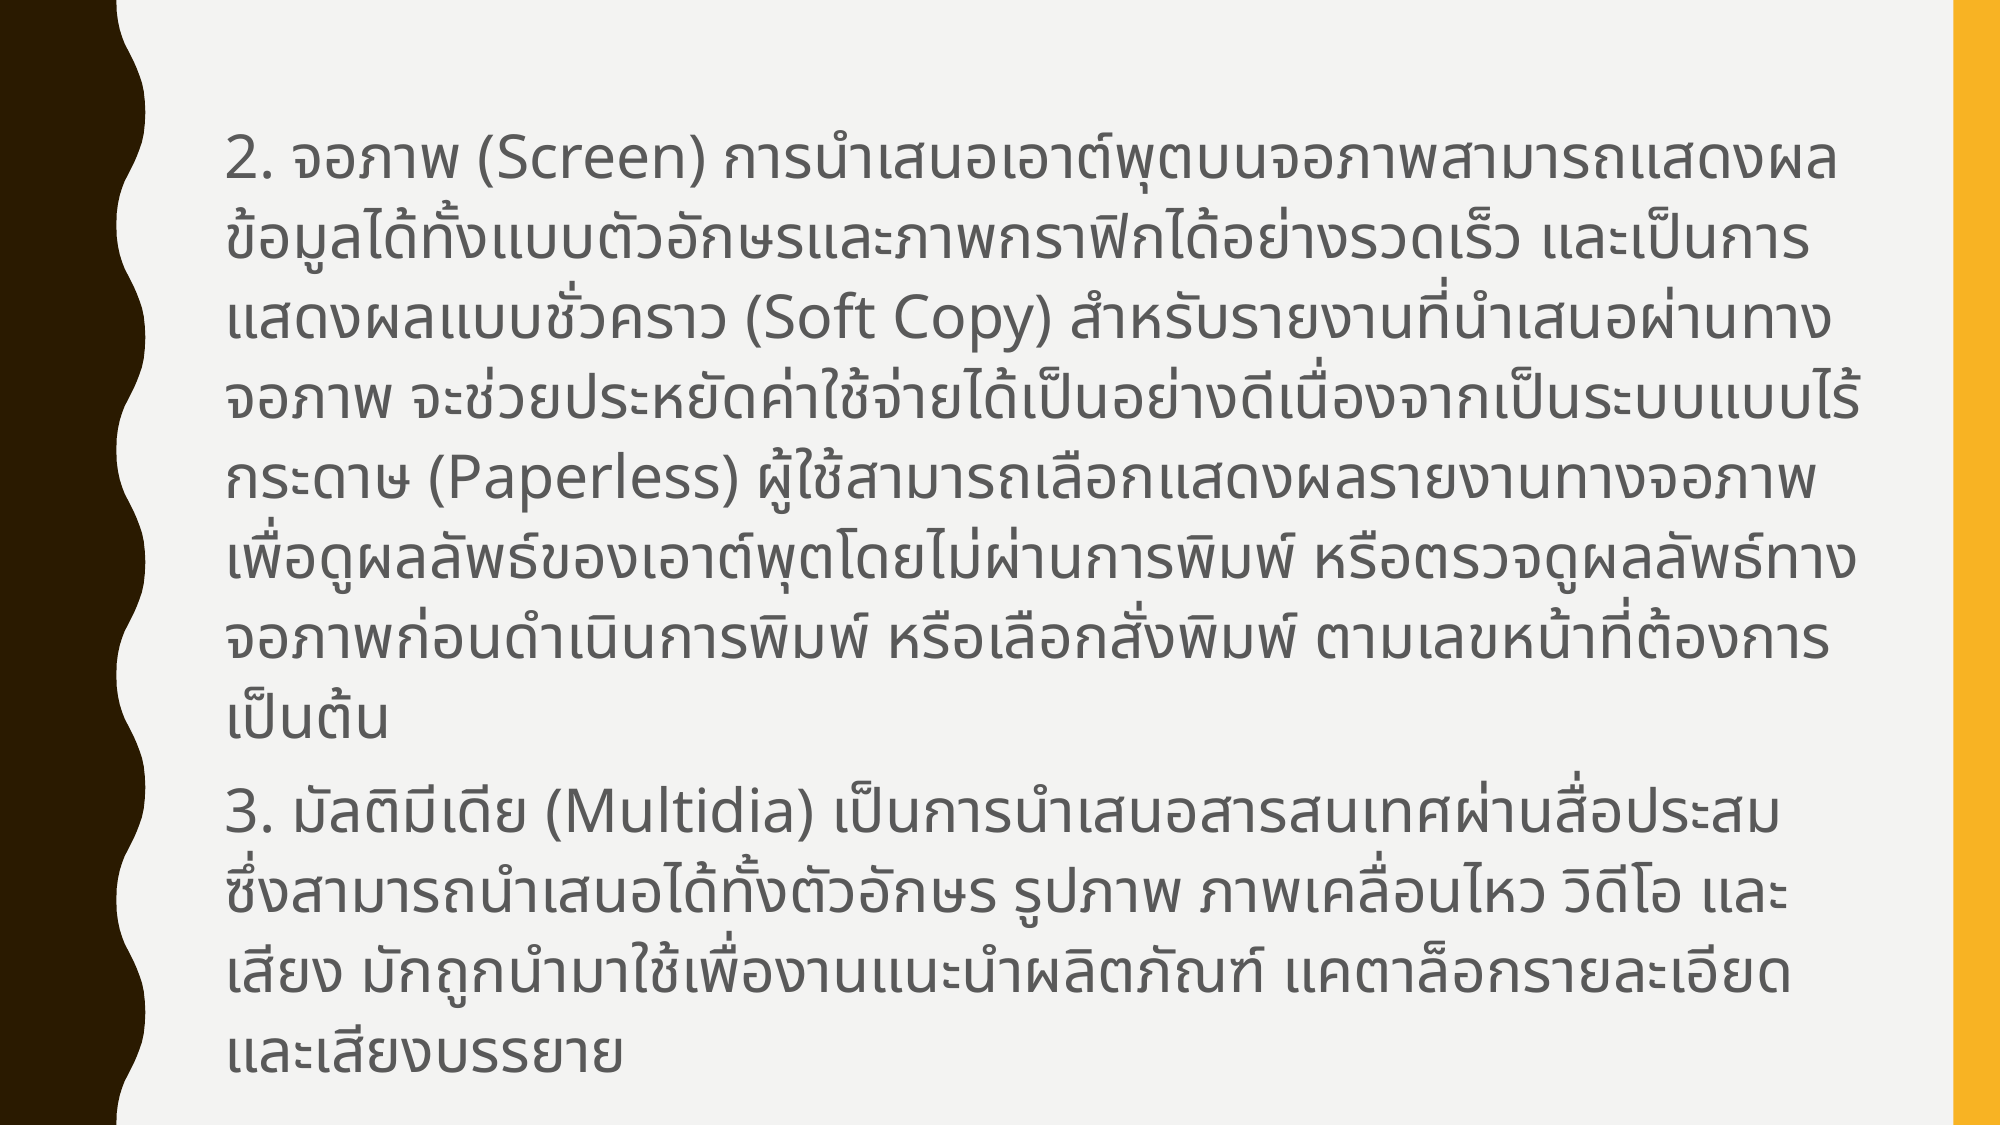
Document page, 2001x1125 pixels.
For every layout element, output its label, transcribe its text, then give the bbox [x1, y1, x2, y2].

list 2. จอภาพ (Screen) การนำเสนอเอาต์พุตบนจอภาพสามารถแสดงผลข้อมูลได้ทั้งแบบตัวอักษรและภาพกราฟิกได้อย่างรวดเร็ว และเป็นการแสดงผลแบบชั่วคราว (Soft Copy) สำหรับรายงานที่นำเสนอผ่านทางจอภาพ จะช่วยประหยัดค่าใช้จ่ายได้เป็นอย่างดีเนื่องจากเป็นระบบแบบไร้กระดาษ (Paperless) ผู้ใช้สามารถเลือกแสดงผลรายงานทางจอภาพเพื่อดูผลลัพธ์ของเอาต์พุตโดยไม่ผ่านการพิมพ์ หรือตรวจดูผลลัพธ์ทางจอภาพก่อนดำเนินการพิมพ์ หรือเลือกสั่งพิมพ์ ตามเลขหน้าที่ต้องการ เป็นต้น 3. มัลติมีเดีย (Multidia) เป็นการนำเสนอสารสนเทศผ่านสื่อประสม ซึ่งสามารถนำเสนอได้ทั้งตัวอักษร รูปภาพ ภาพเคลื่อนไหว วิดีโอ และเสียง มักถูกนำมาใช้เพื่องานแนะนำผลิตภัณฑ์ แคตาล็อกรายละเอียดและเสียงบรรยาย [209, 102, 1880, 1100]
